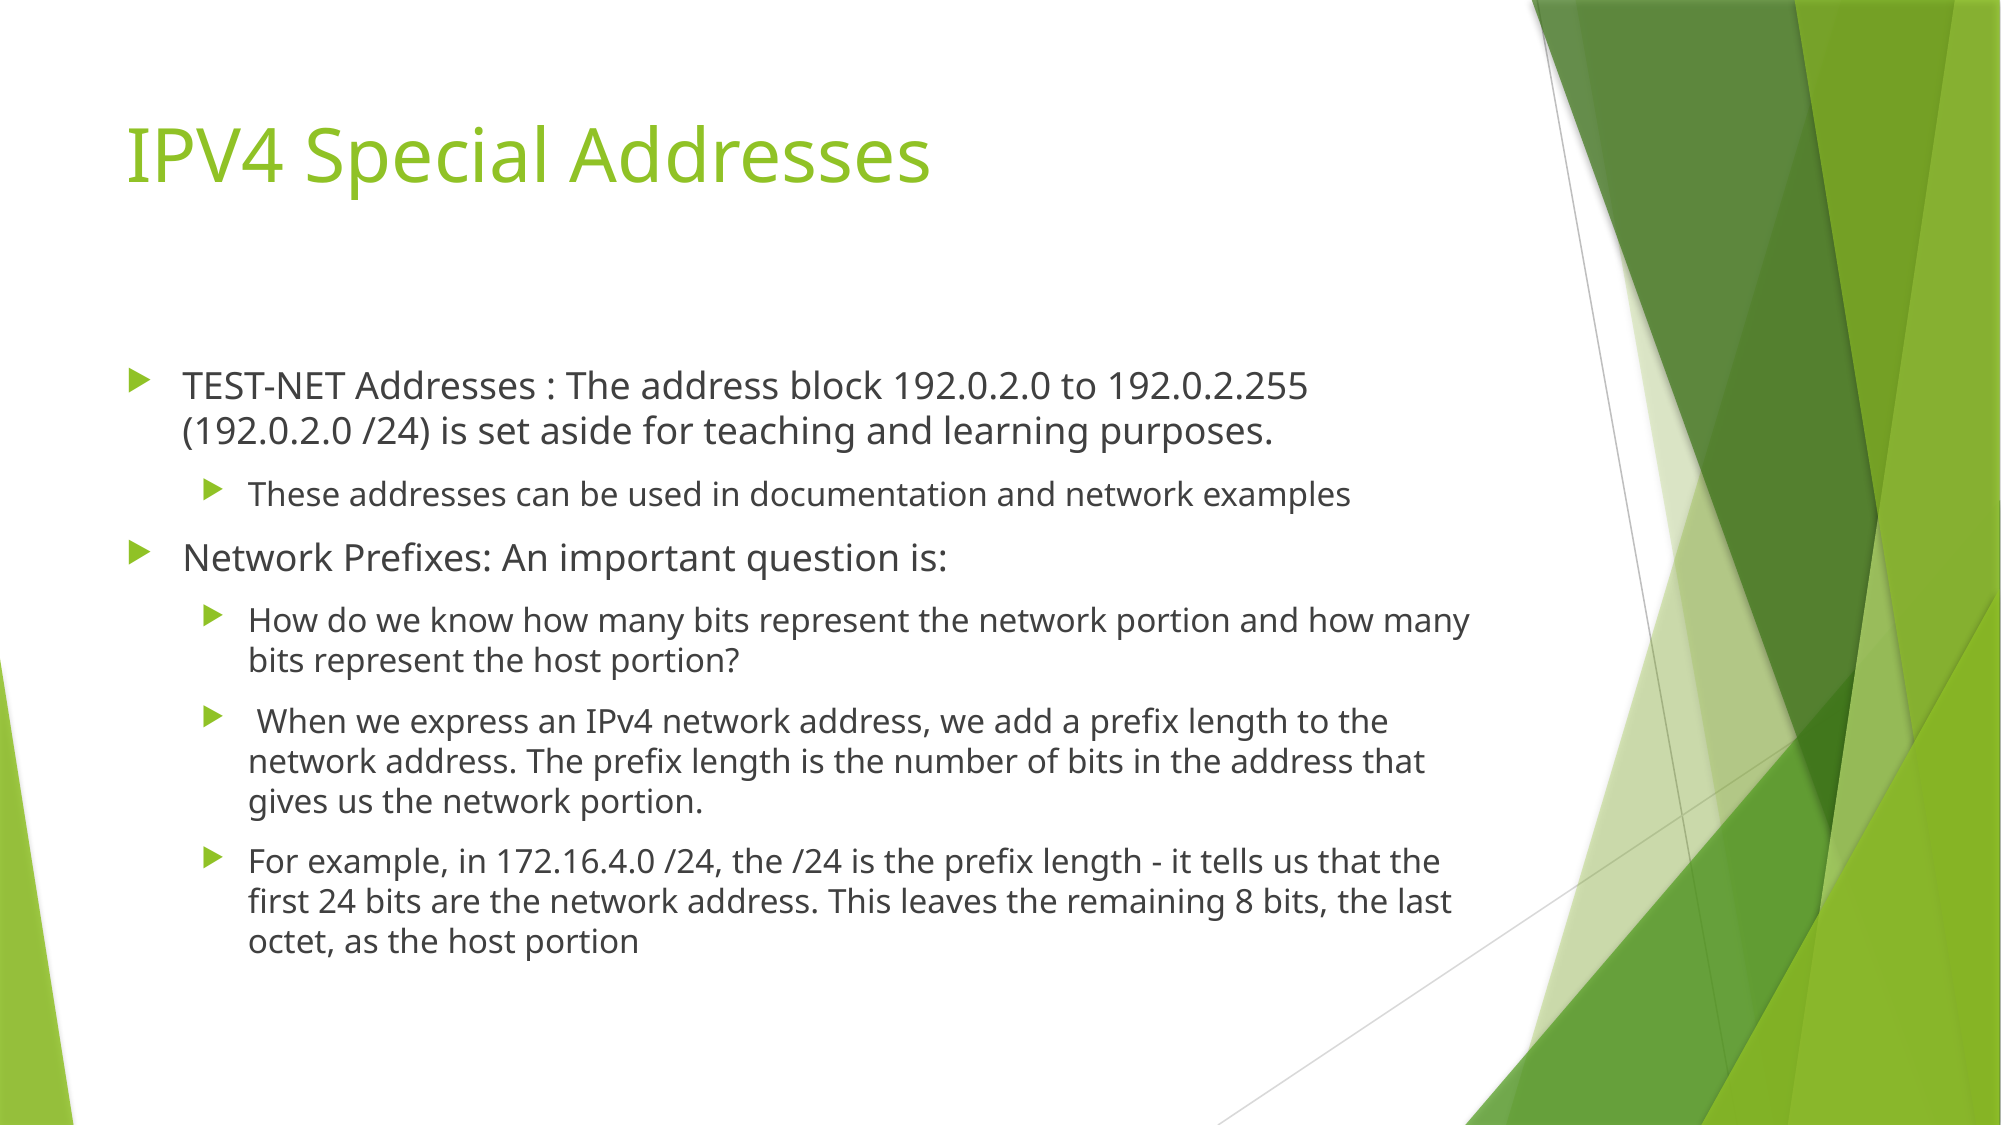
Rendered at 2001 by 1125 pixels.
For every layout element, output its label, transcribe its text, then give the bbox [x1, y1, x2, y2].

title IPV4 Special Addresses [111, 99, 1522, 317]
list TEST-NET Addresses : The address block 192.0.2.0 to 192.0.2.255 (192.0.2.0 /24) is set aside for teaching and learning purposes. These addresses can be used in documentation and network examples Network Prefixes: An important question is: How do we know how many bits represent the network portion and how many bits represent the host portion? When we express an IPv4 network address, we add a prefix length to the network address. The prefix length is the number of bits in the address that gives us the network portion. For example, in 172.16.4.0 /24, the /24 is the prefix length - it tells us that the first 24 bits are the network address. This leaves the remaining 8 bits, the last octet, as the host portion [111, 354, 1522, 992]
